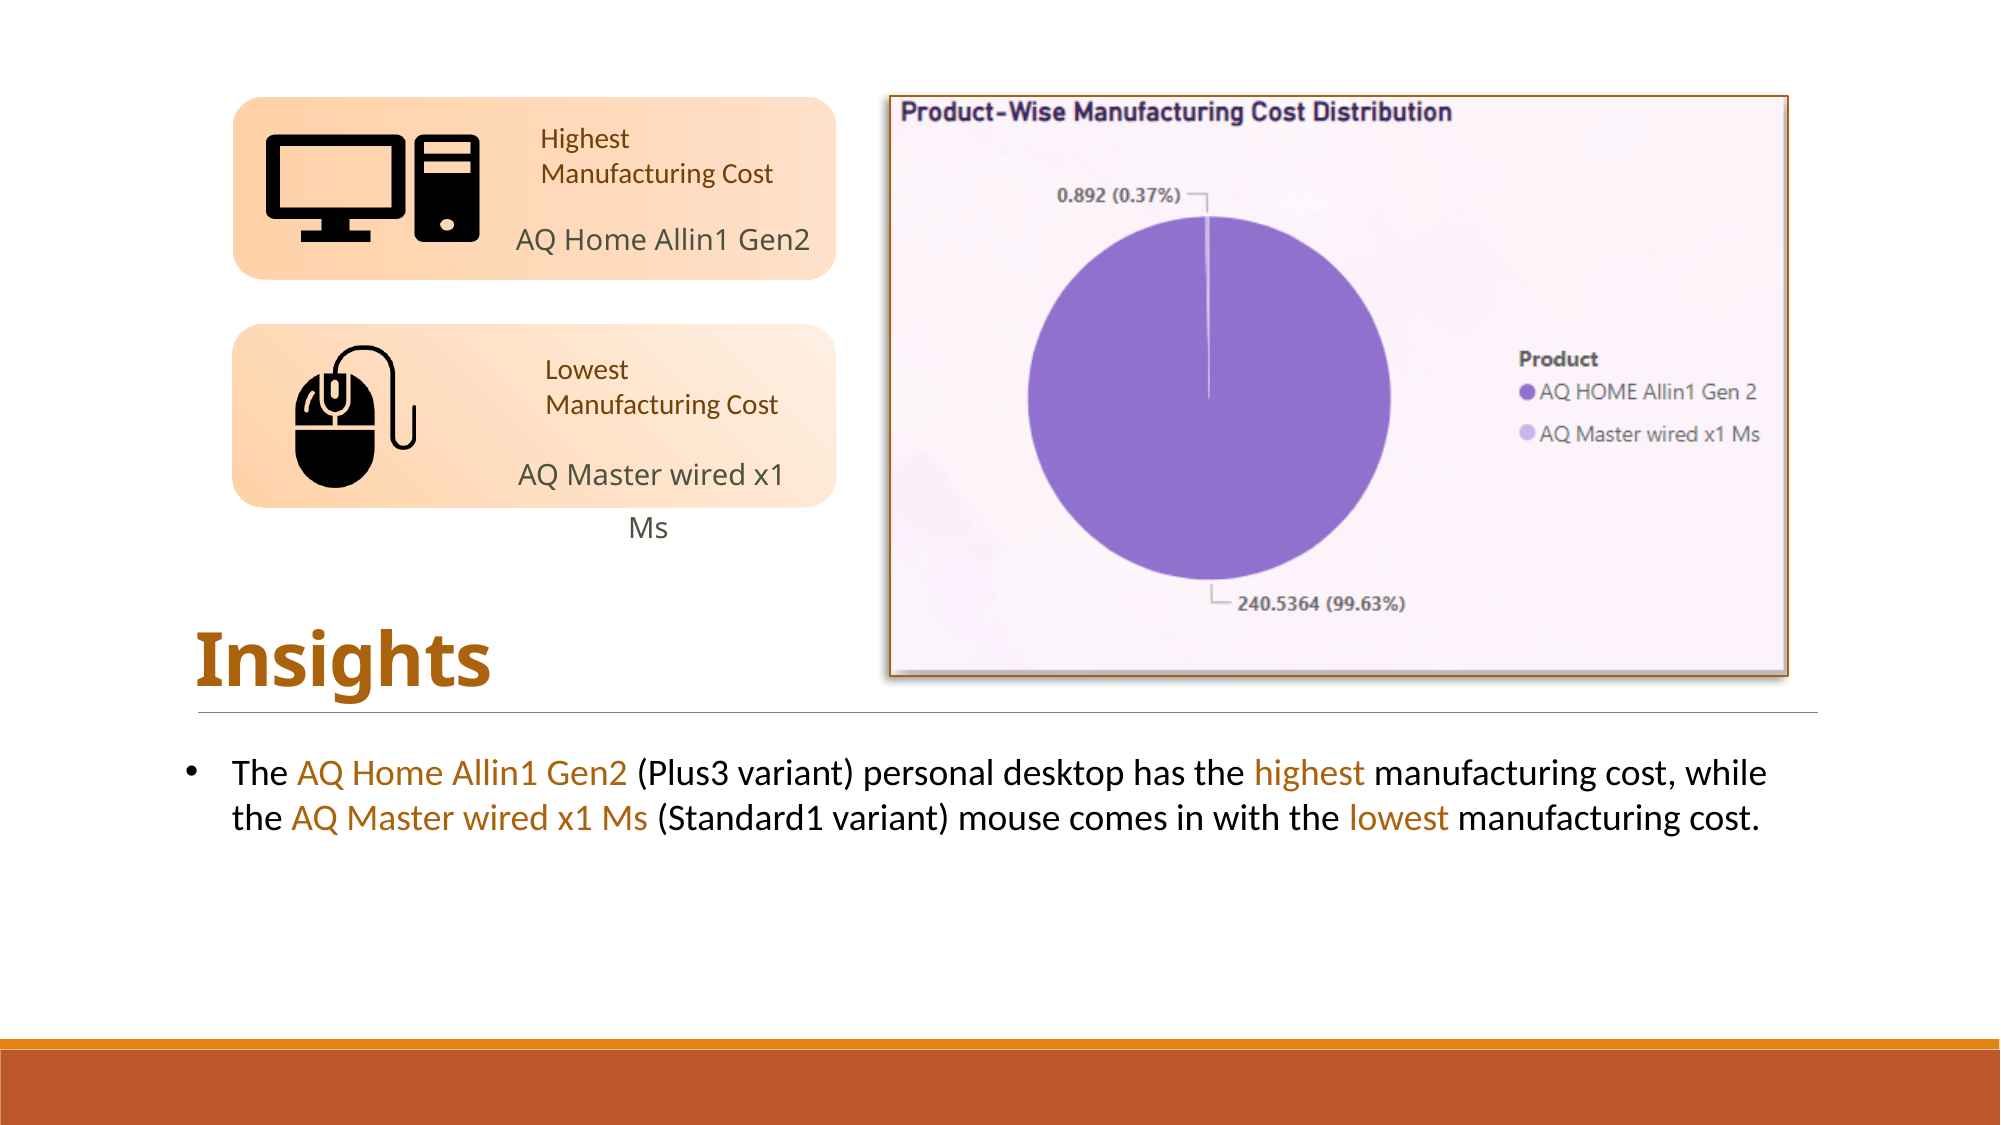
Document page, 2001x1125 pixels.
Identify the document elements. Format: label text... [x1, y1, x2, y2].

text_box The AQ Home Allin1 Gen2 (Plus3 variant) personal desktop has the highest manufacturing cost, while the AQ Master wired x1 Ms (Standard1 variant) mouse comes in with the lowest manufacturing cost. [170, 740, 1787, 846]
text_box AQ Home Allin1 Gen2 [497, 195, 836, 264]
text_box Highest Manufacturing Cost [525, 111, 799, 195]
text_box Lowest Manufacturing Cost [530, 342, 804, 428]
text_box AQ Master wired x1 Ms [483, 430, 822, 552]
picture [289, 338, 422, 494]
picture [890, 96, 1788, 676]
picture [260, 96, 484, 281]
title Insights [180, 62, 1830, 710]
